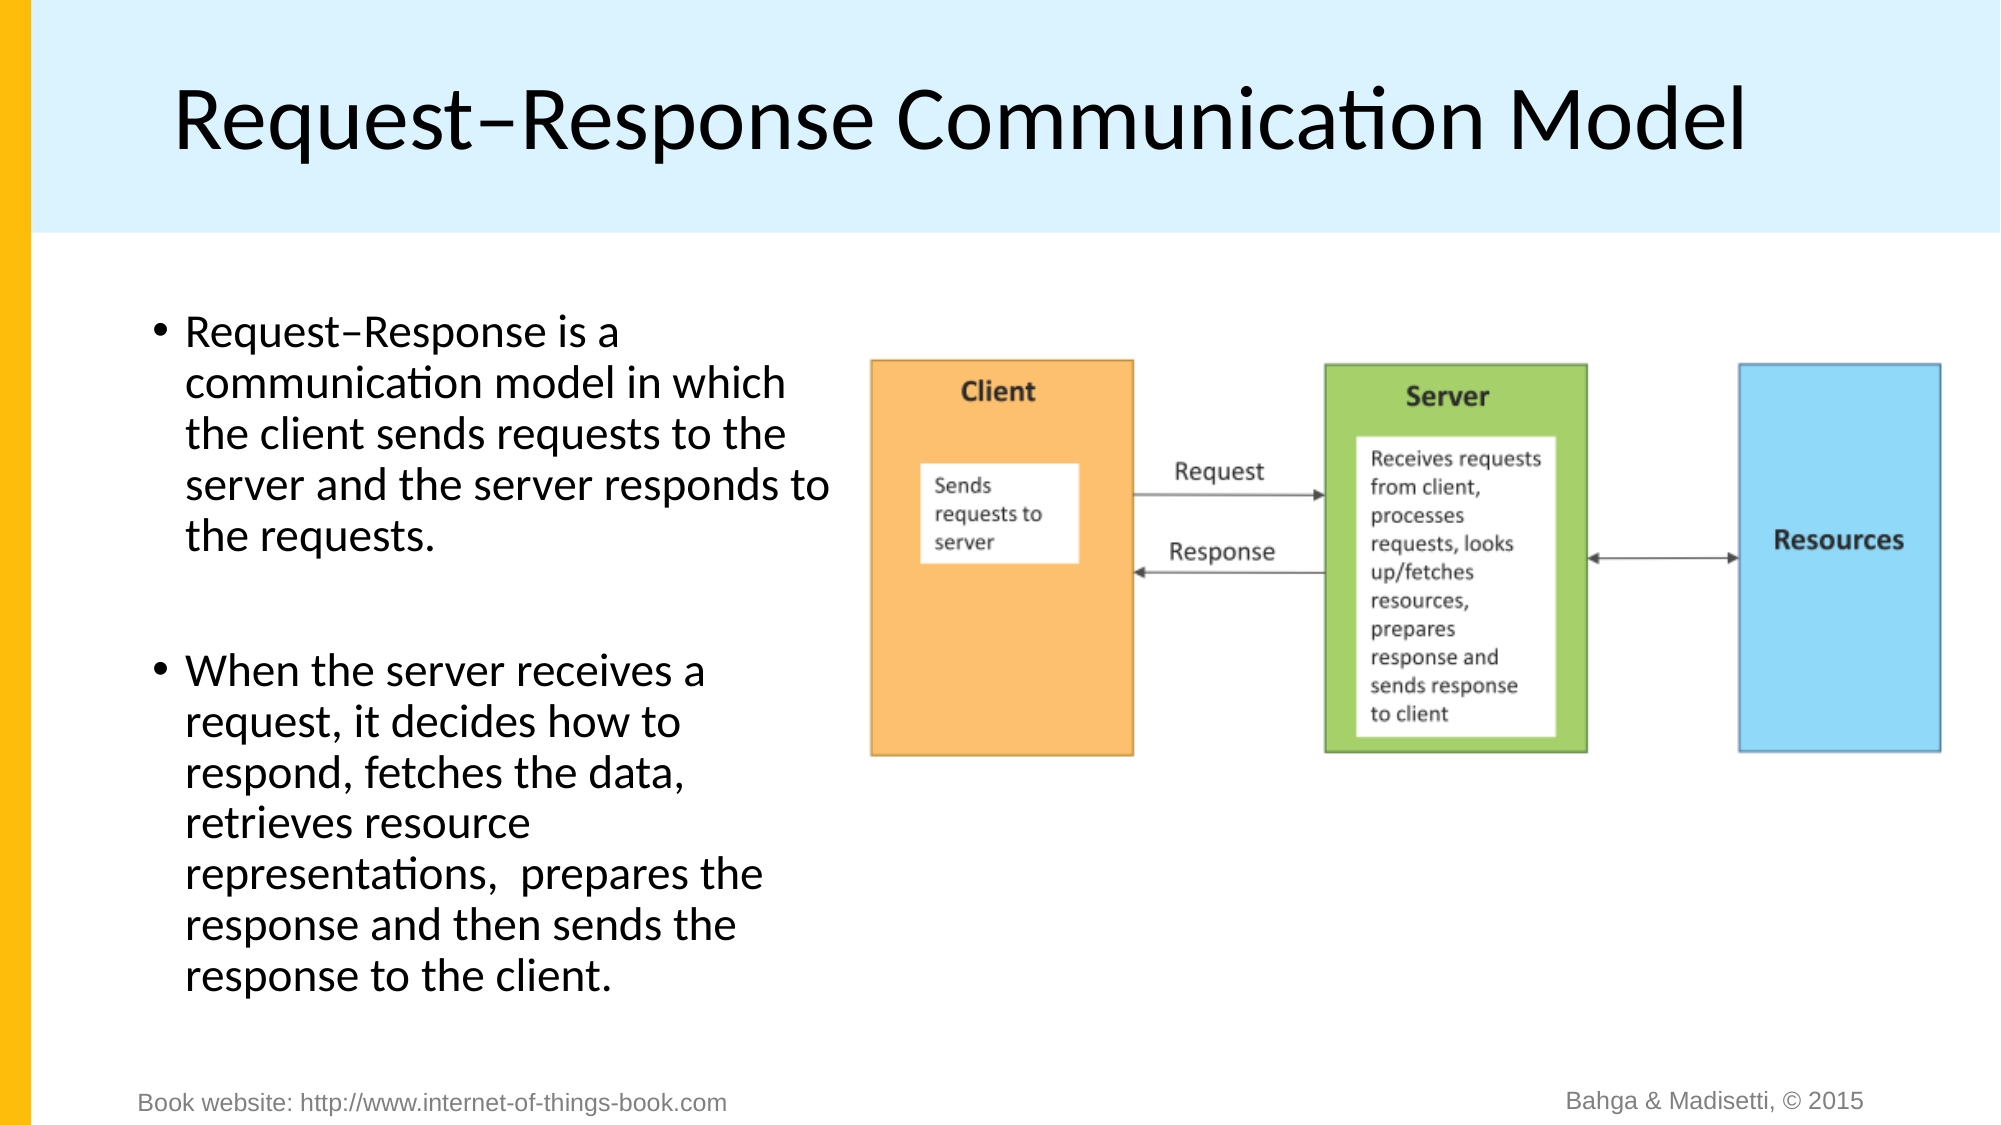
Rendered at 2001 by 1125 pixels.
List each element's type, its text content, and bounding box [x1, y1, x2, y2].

text_box [0, 0, 32, 1125]
text_box [32, 0, 2000, 234]
picture [855, 332, 1973, 775]
text_box Book website: http://www.internet-of-things-book.com [122, 1079, 798, 1125]
title Request–Response Communication Model [137, 30, 1863, 209]
list Request–Response is a communication model in which the client sends requests to the server and the server responds to the requests. When the server receives a request, it decides how to respond, fetches the data, retrieves resource representations, prepares the response and then sends the response to the client. [137, 299, 848, 1017]
text_box Bahga & Madisetti, © 2015 [1550, 1077, 1924, 1123]
